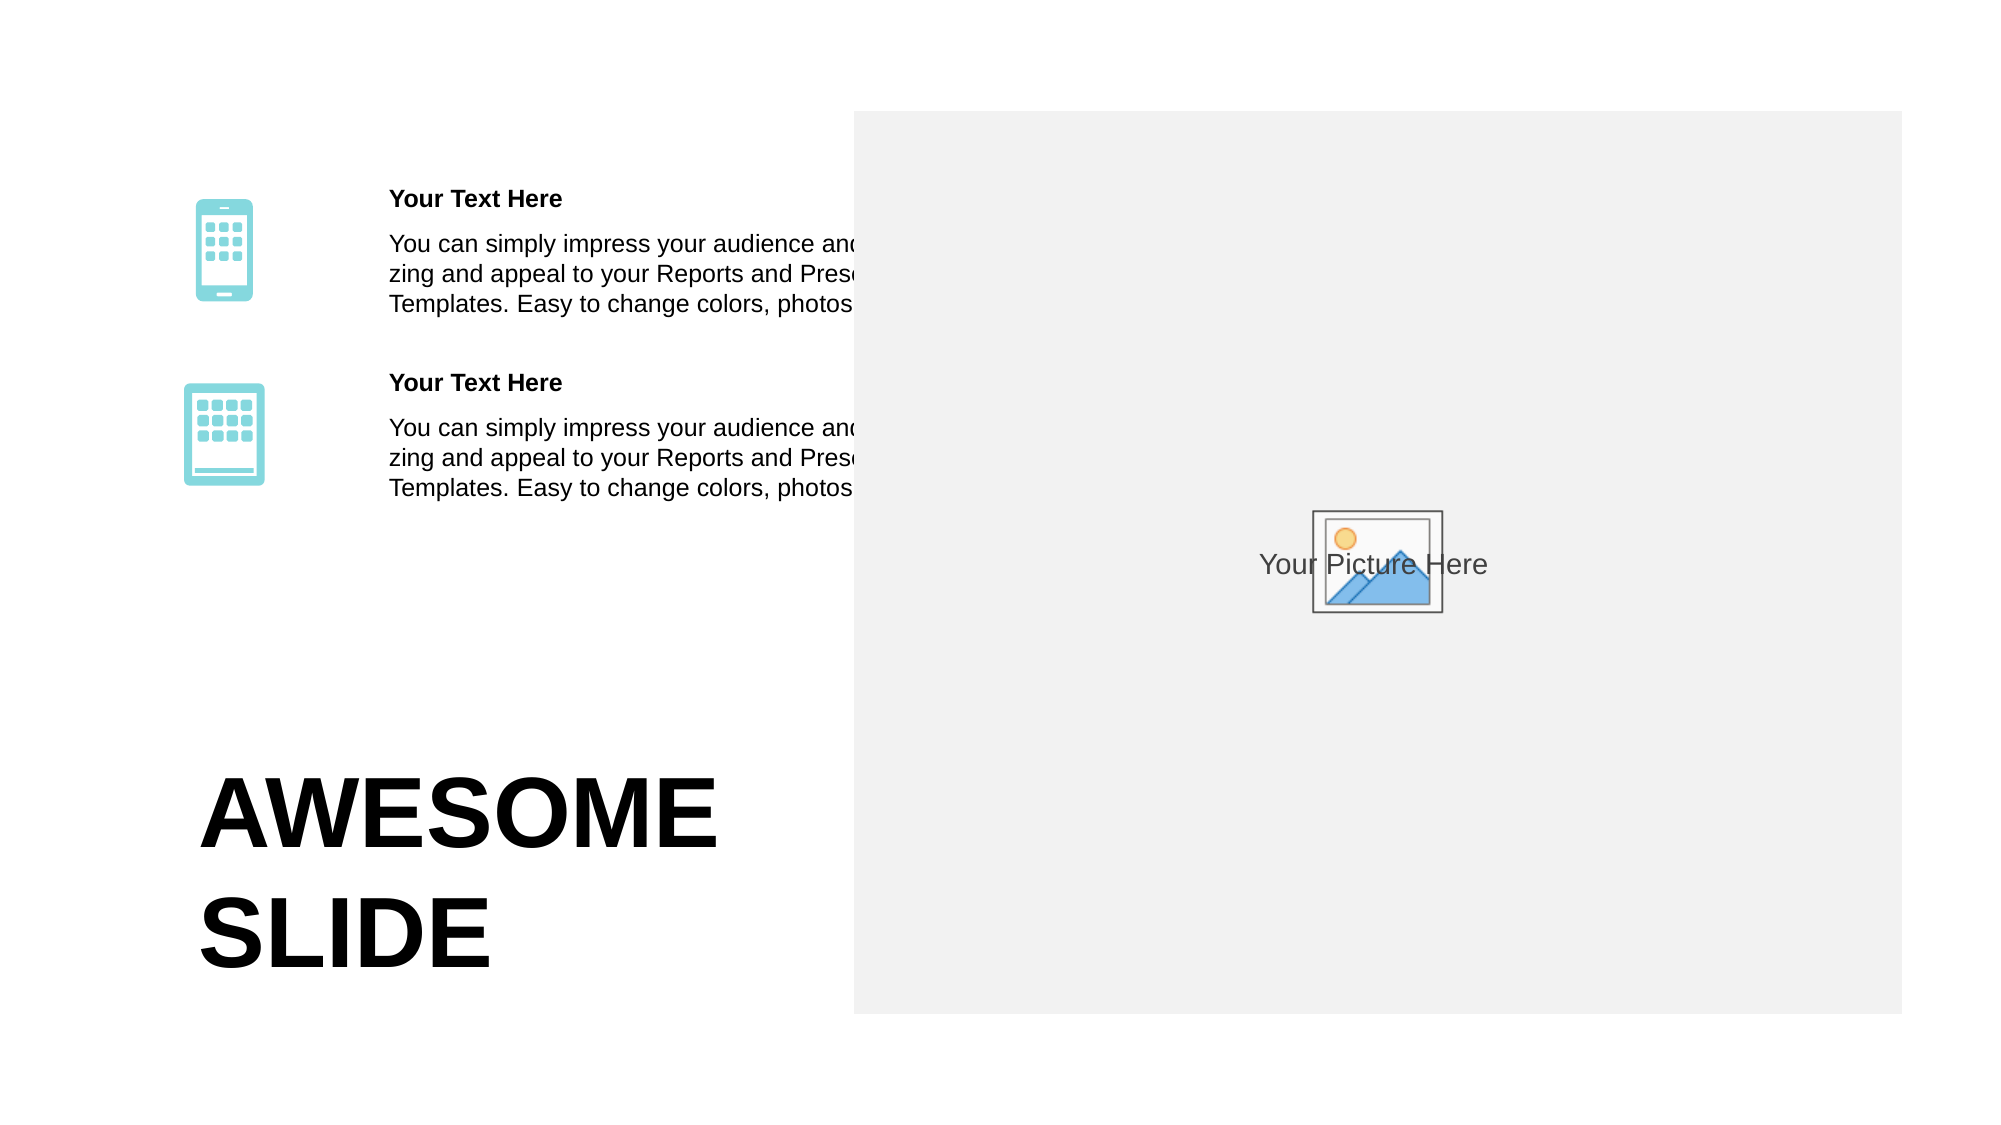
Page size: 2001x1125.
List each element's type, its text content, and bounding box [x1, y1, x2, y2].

text_box AWESOME SLIDE [184, 740, 770, 995]
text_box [373, 358, 854, 511]
picture [854, 110, 1902, 1014]
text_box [373, 174, 854, 327]
text_box [194, 198, 254, 303]
text_box [183, 382, 266, 487]
